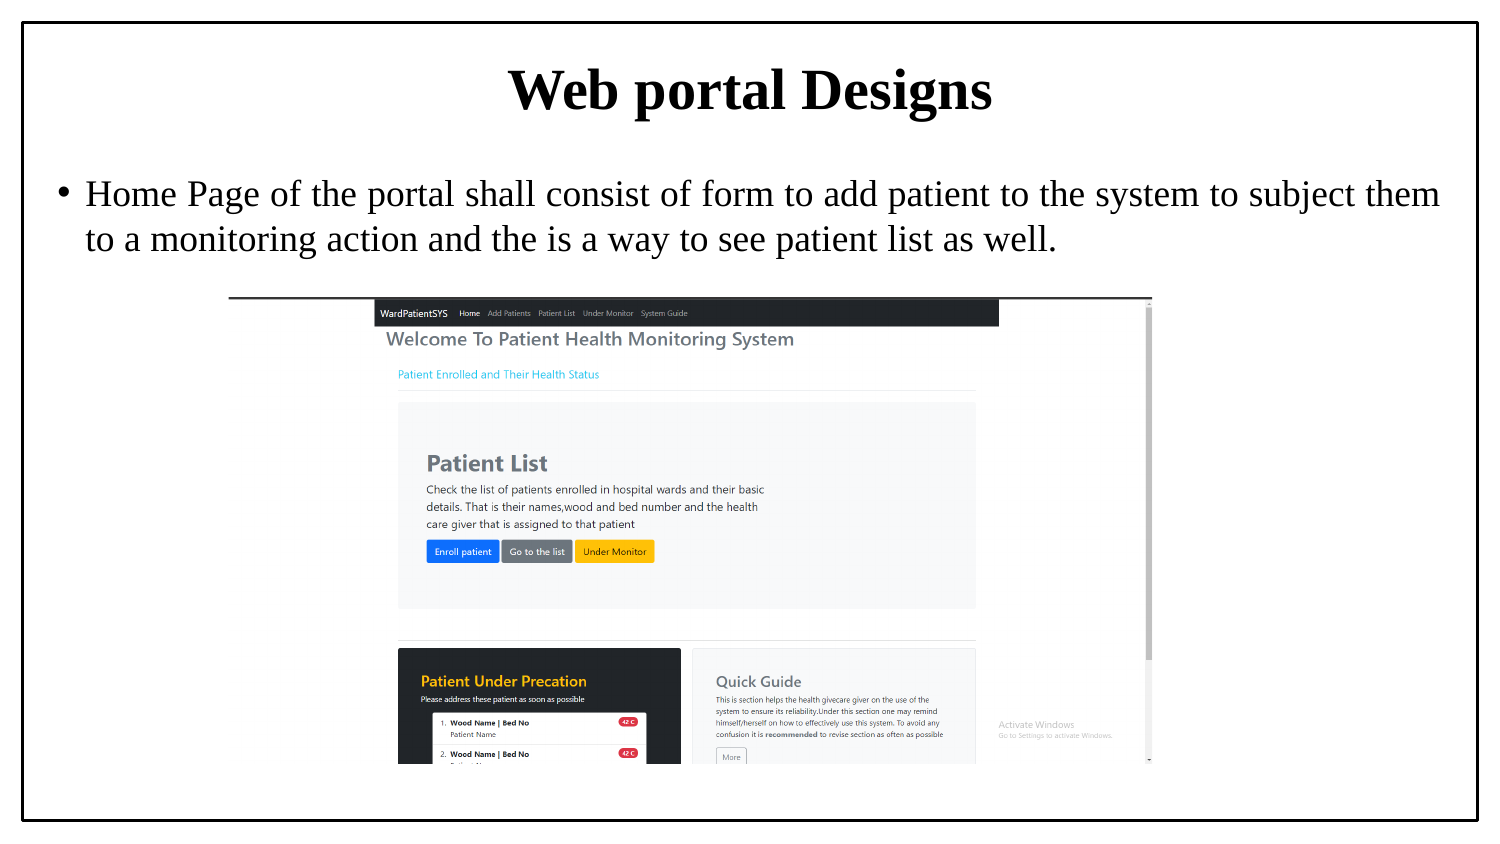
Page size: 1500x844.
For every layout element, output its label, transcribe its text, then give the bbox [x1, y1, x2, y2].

picture [228, 297, 1153, 764]
title Web portal Designs [42, 44, 1458, 137]
list Home Page of the portal shall consist of form to add patient to the system to subject them to a monitoring action and the is a way to see patient list as well. [42, 161, 1458, 810]
